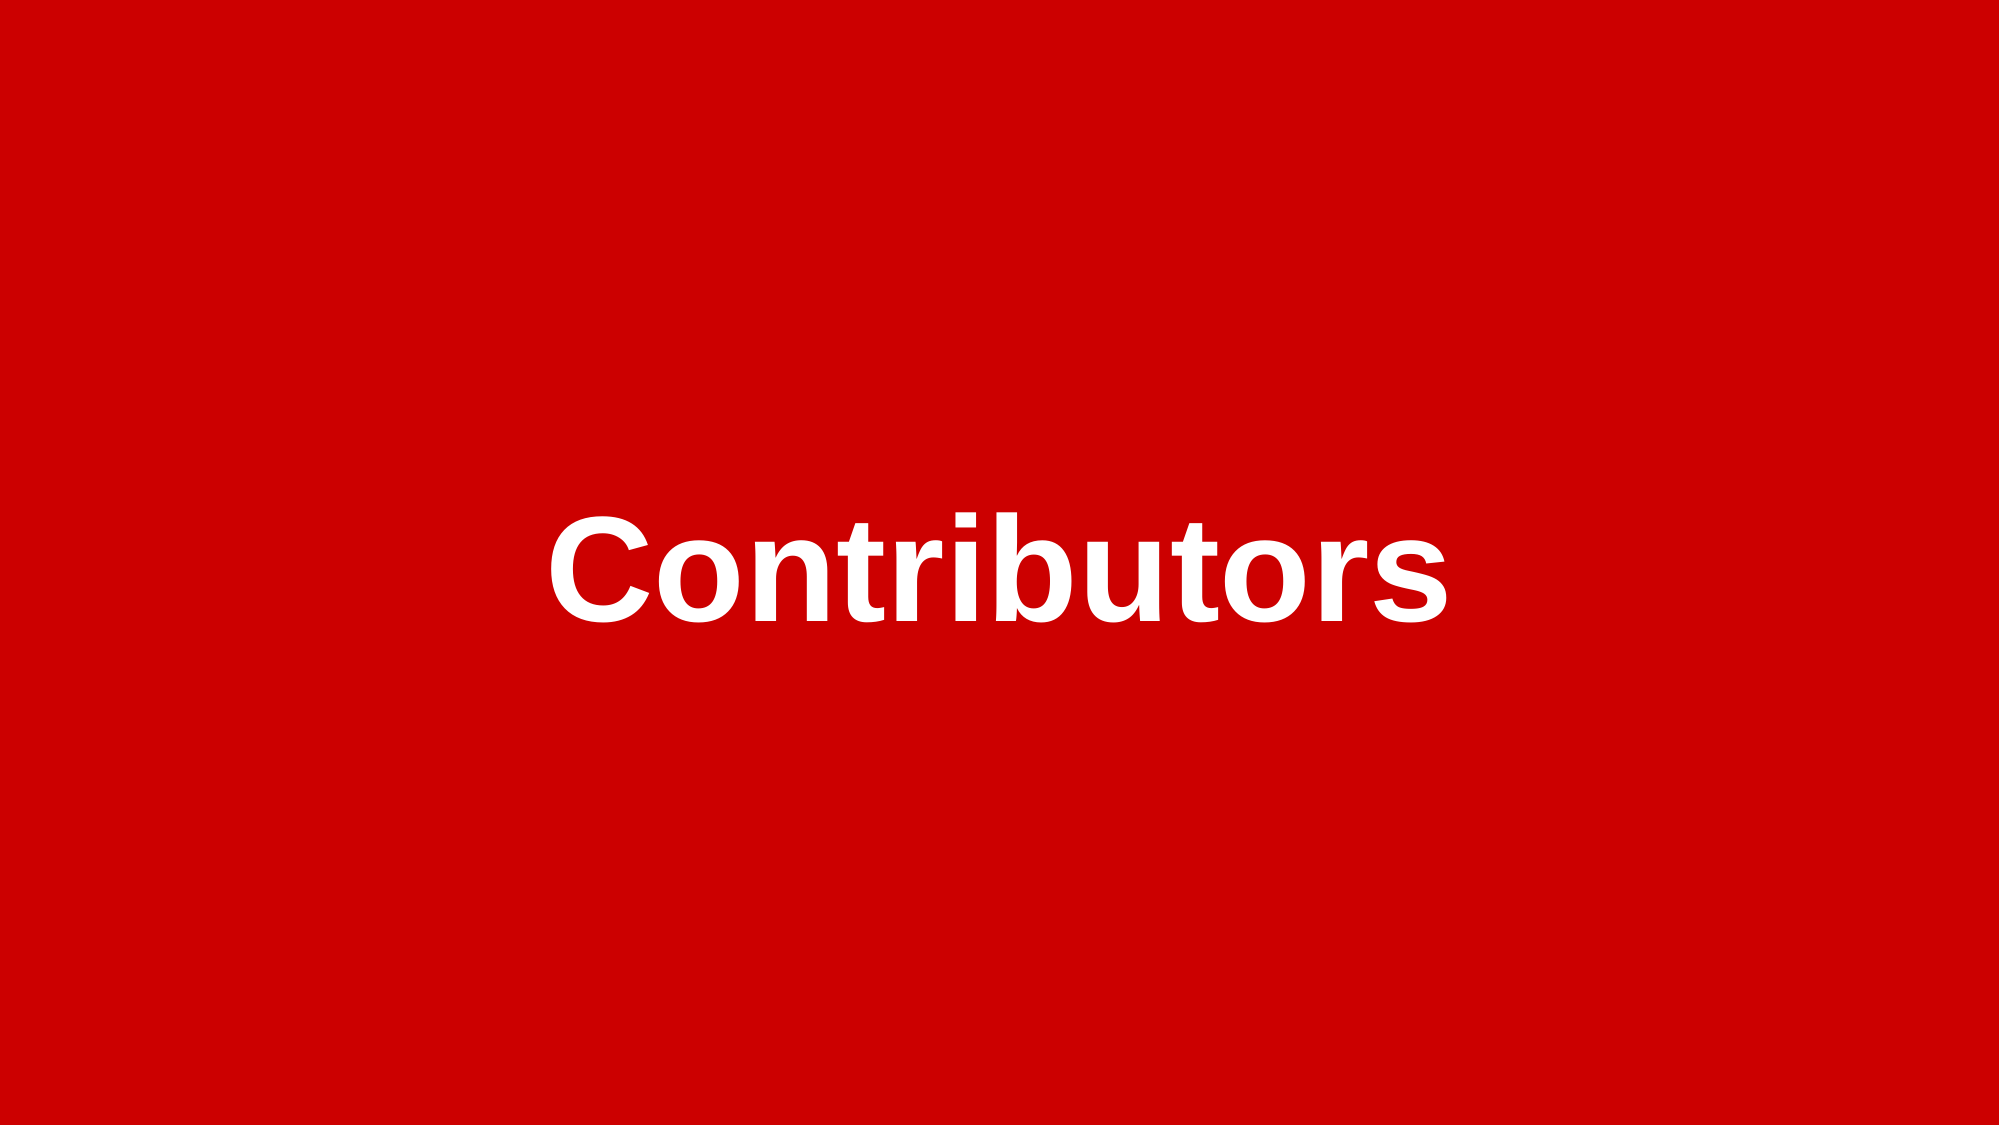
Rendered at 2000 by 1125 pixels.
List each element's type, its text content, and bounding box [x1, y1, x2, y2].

list Contributors [75, 74, 1925, 1048]
